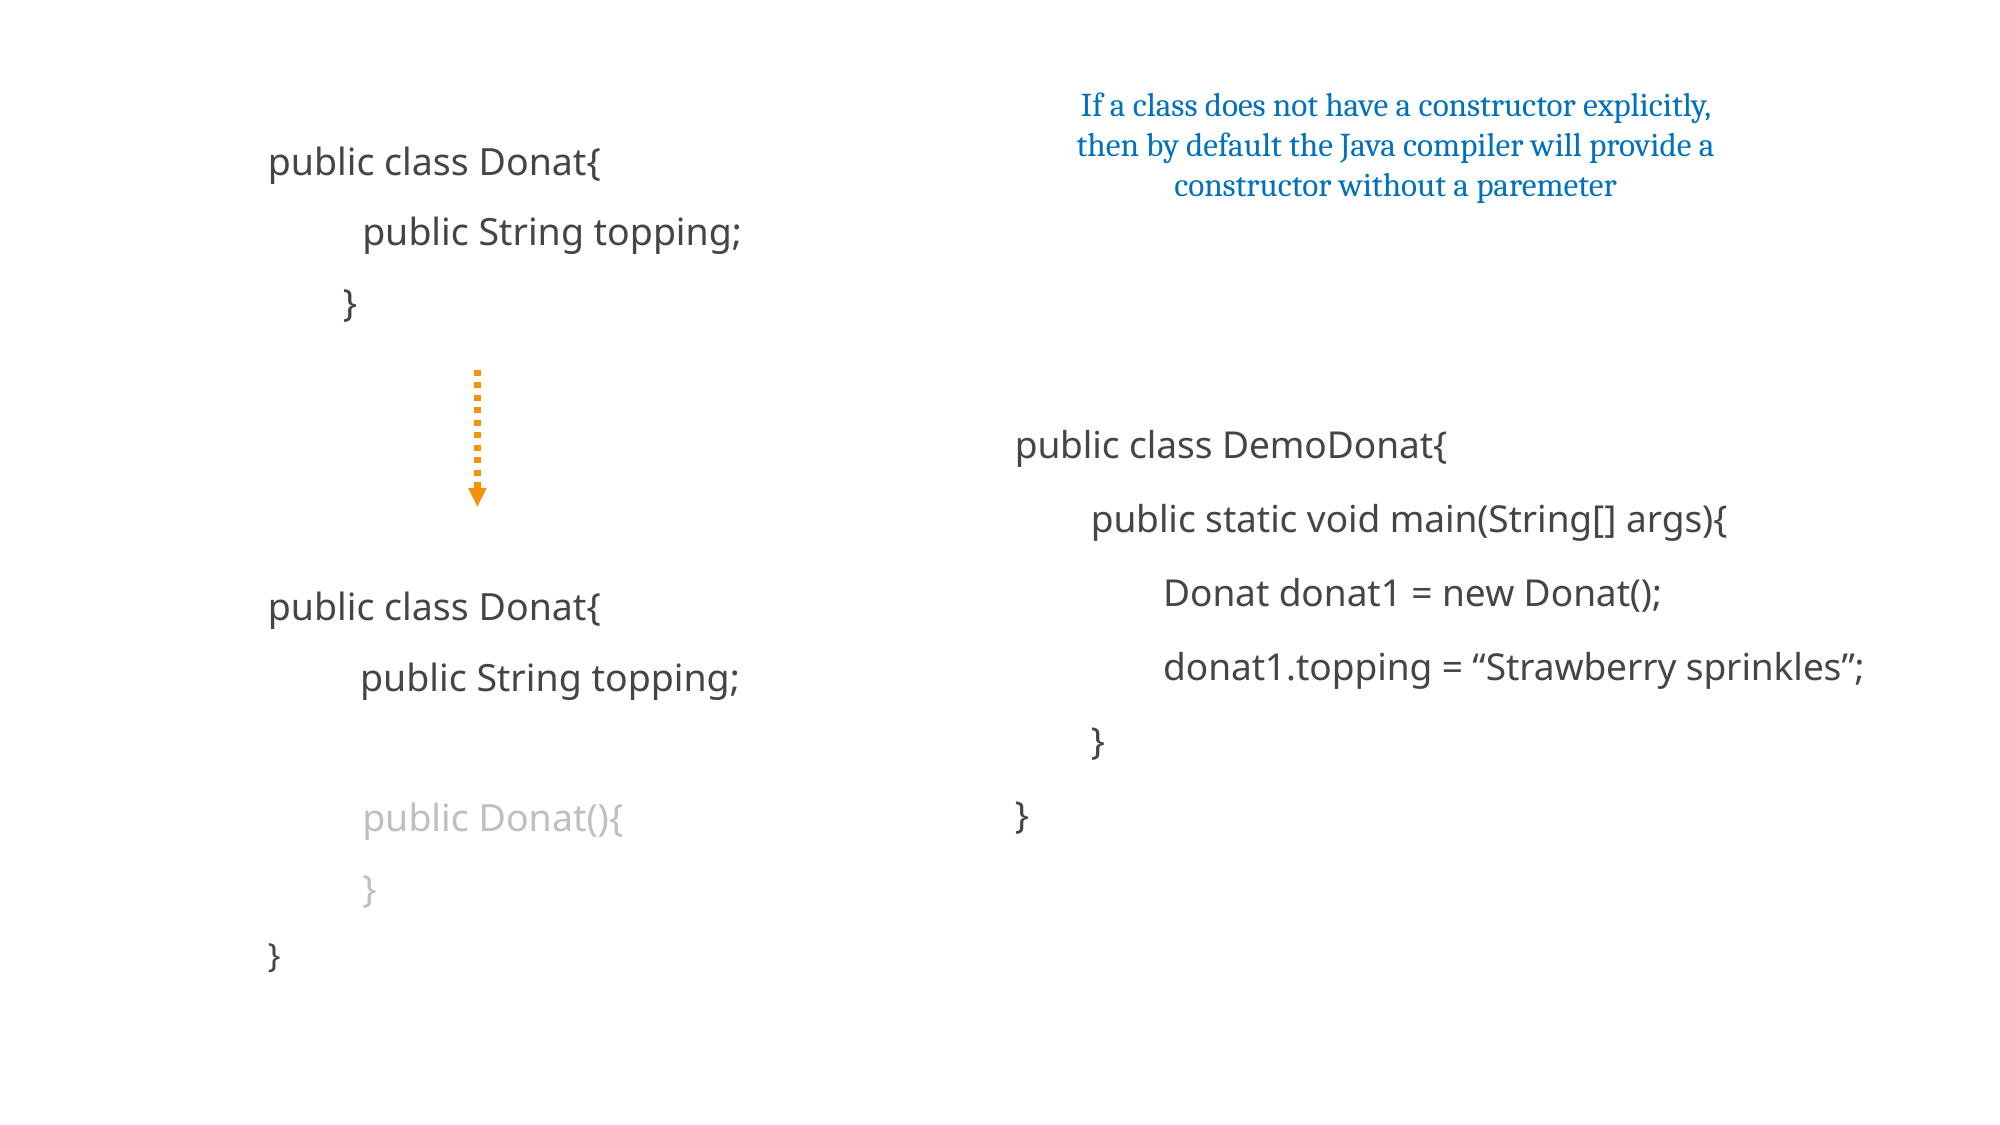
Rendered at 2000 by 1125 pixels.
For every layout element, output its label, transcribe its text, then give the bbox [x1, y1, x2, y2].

text_box public class Donat{ public String topping; } [252, 117, 869, 341]
text_box public class Donat{ public String topping; public Donat(){ } } [252, 537, 869, 1016]
text_box If a class does not have a constructor explicitly, then by default the Java compiler will provide a constructor without a paremeter [1060, 75, 1732, 211]
text_box public class DemoDonat{ public static void main(String[] args){ Donat donat1 = new Donat(); donat1.topping = “Strawberry sprinkles”; } } [999, 404, 1926, 845]
